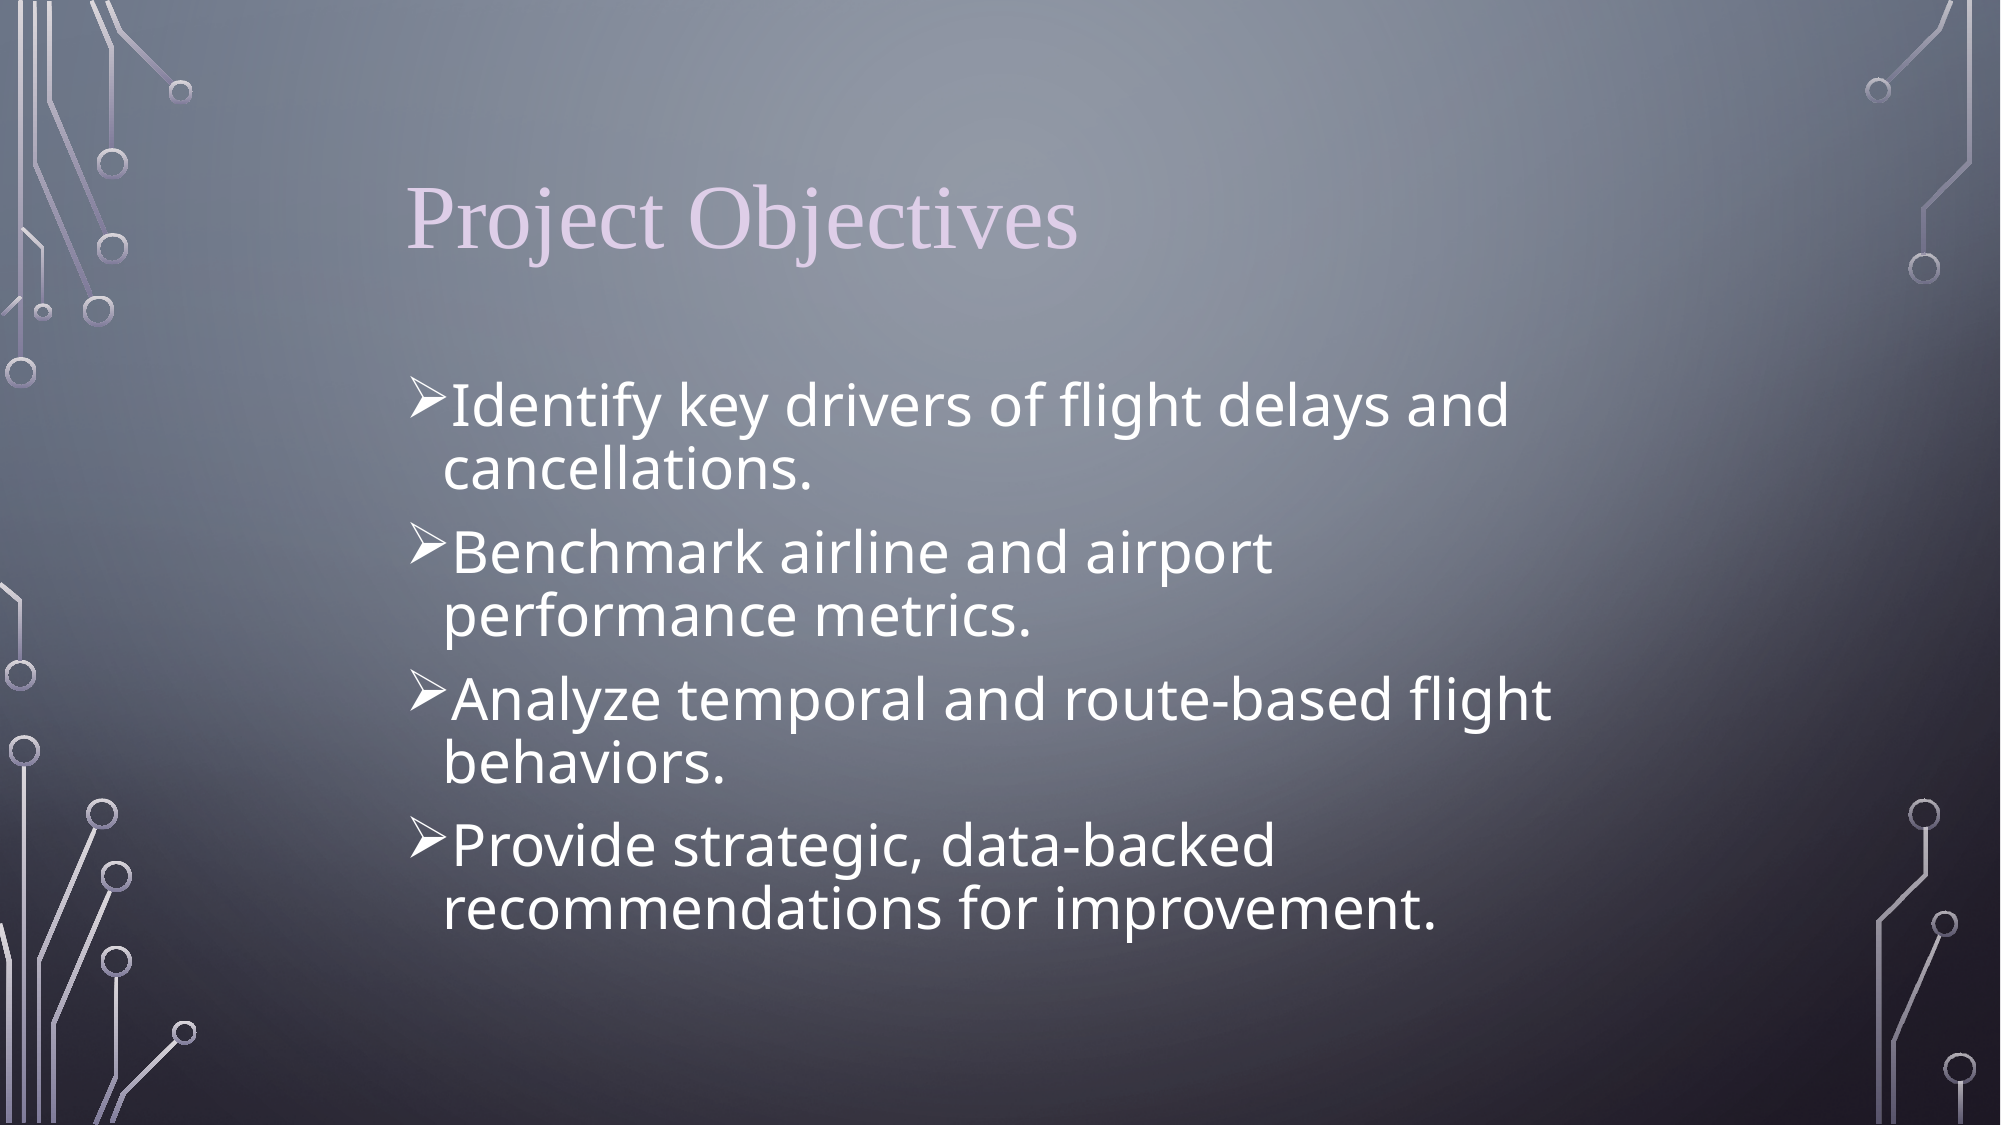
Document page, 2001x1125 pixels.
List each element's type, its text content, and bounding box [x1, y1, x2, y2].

text_box Identify key drivers of flight delays and cancellations. Benchmark airline and airport performance metrics. Analyze temporal and route-based flight behaviors. Provide strategic, data-backed recommendations for improvement. [390, 368, 1610, 950]
text_box Project Objectives [390, 162, 1645, 369]
